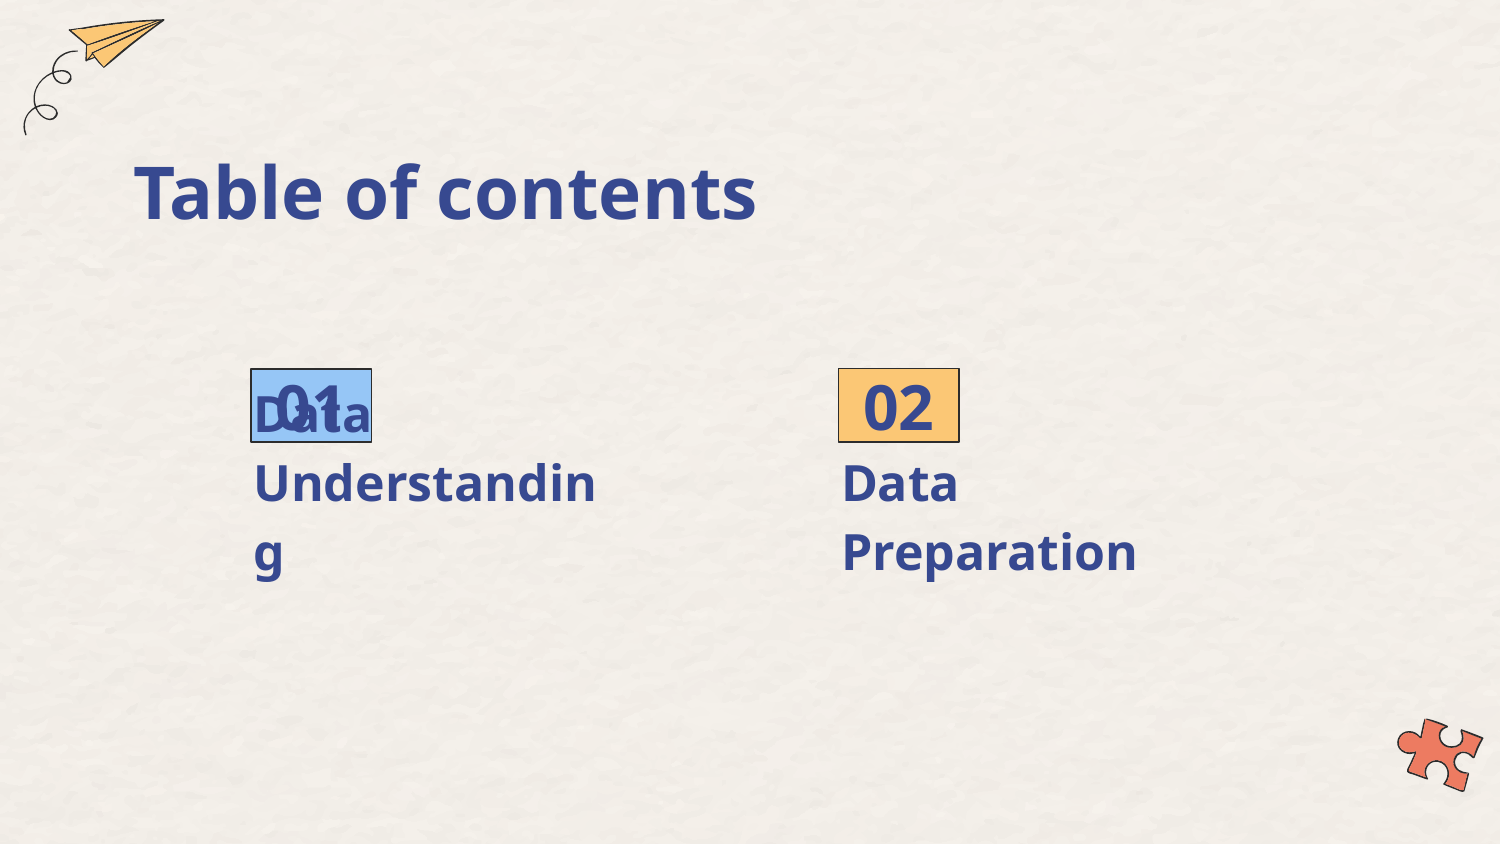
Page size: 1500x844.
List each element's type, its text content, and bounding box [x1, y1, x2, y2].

subtitle Data Preparation [826, 507, 1205, 596]
title Table of contents [118, 132, 1382, 227]
title 01 [250, 368, 372, 443]
subtitle Data Understanding [238, 507, 636, 596]
title 02 [838, 368, 960, 443]
